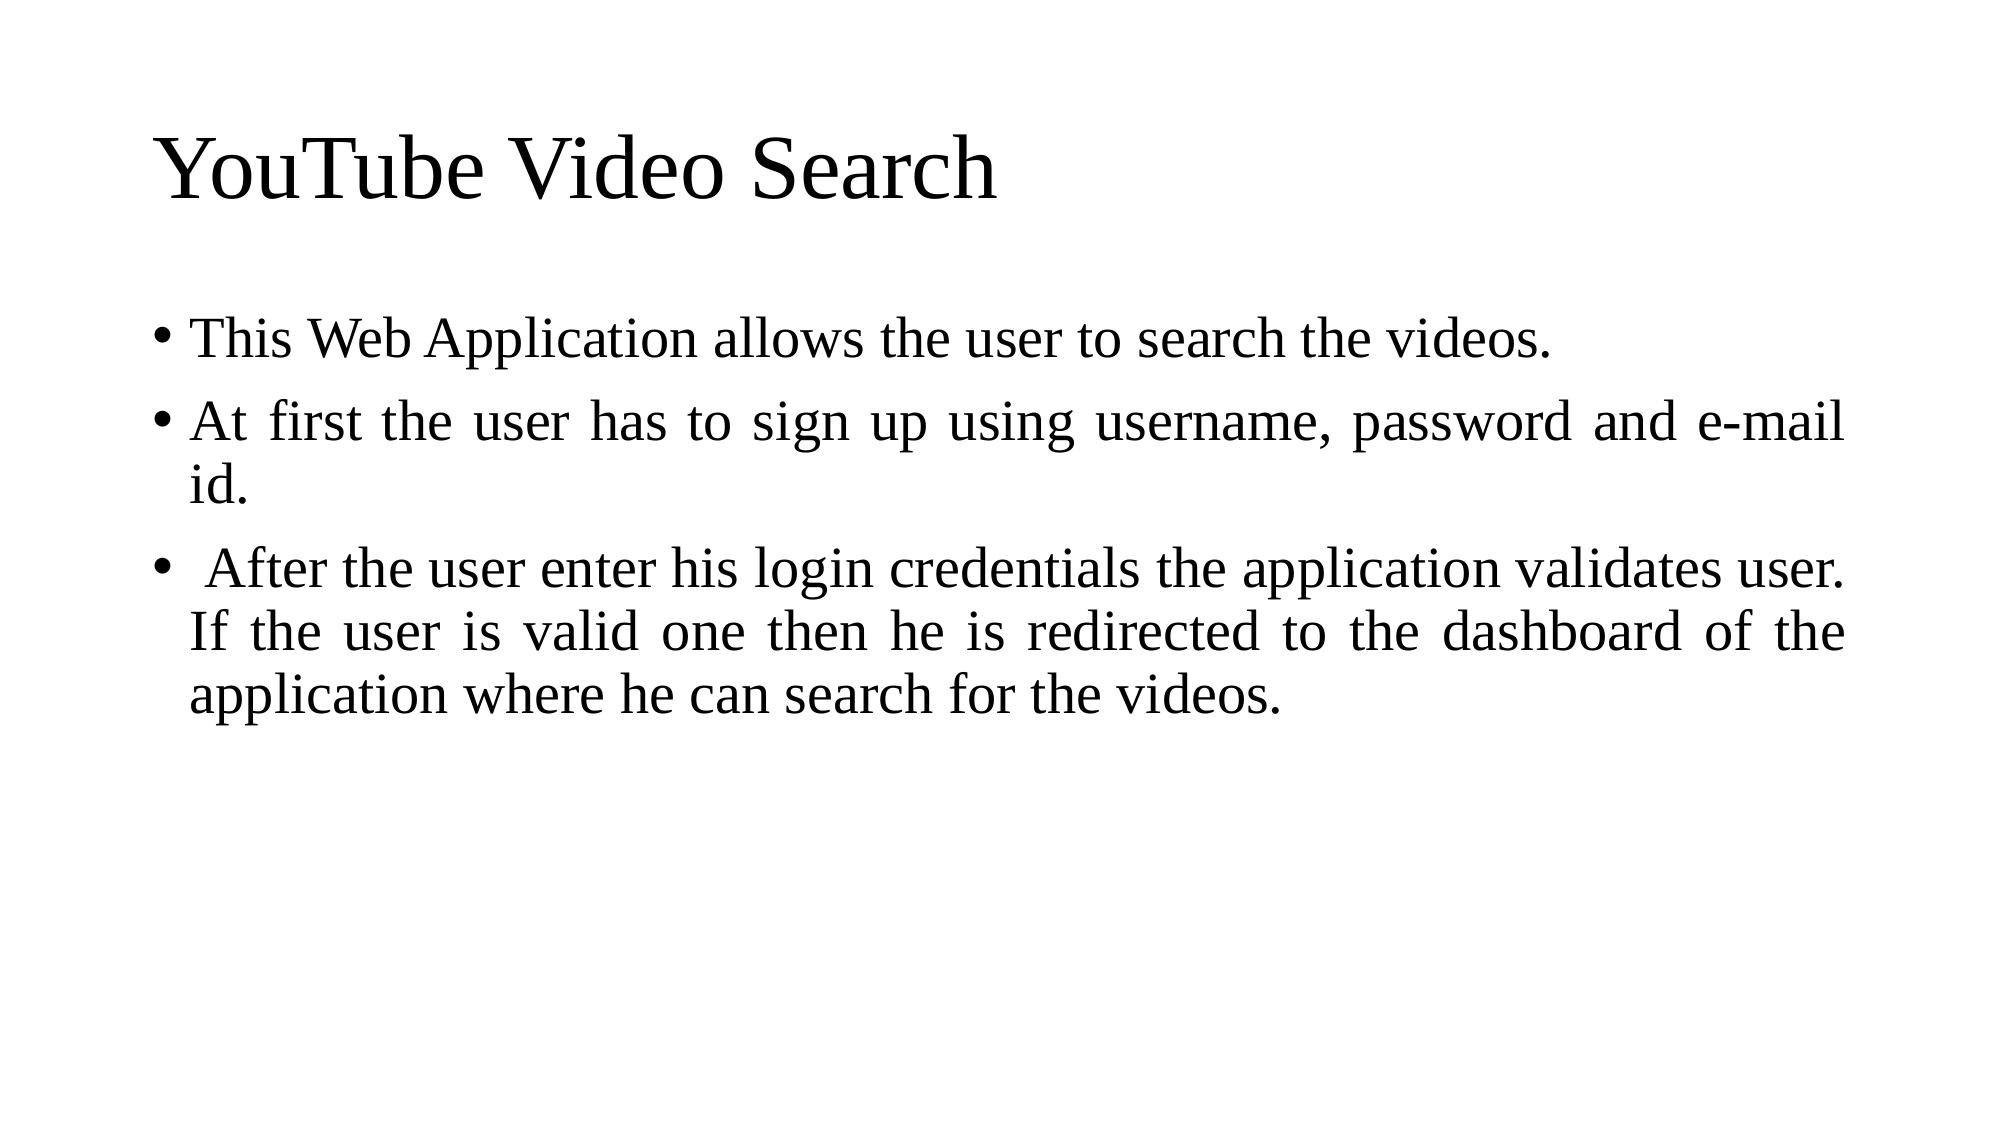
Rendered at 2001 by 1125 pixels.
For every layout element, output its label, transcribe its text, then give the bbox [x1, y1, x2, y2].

title YouTube Video Search [137, 59, 1863, 278]
list This Web Application allows the user to search the videos. At first the user has to sign up using username, password and e-mail id. After the user enter his login credentials the application validates user. If the user is valid one then he is redirected to the dashboard of the application where he can search for the videos. [137, 299, 1863, 1082]
